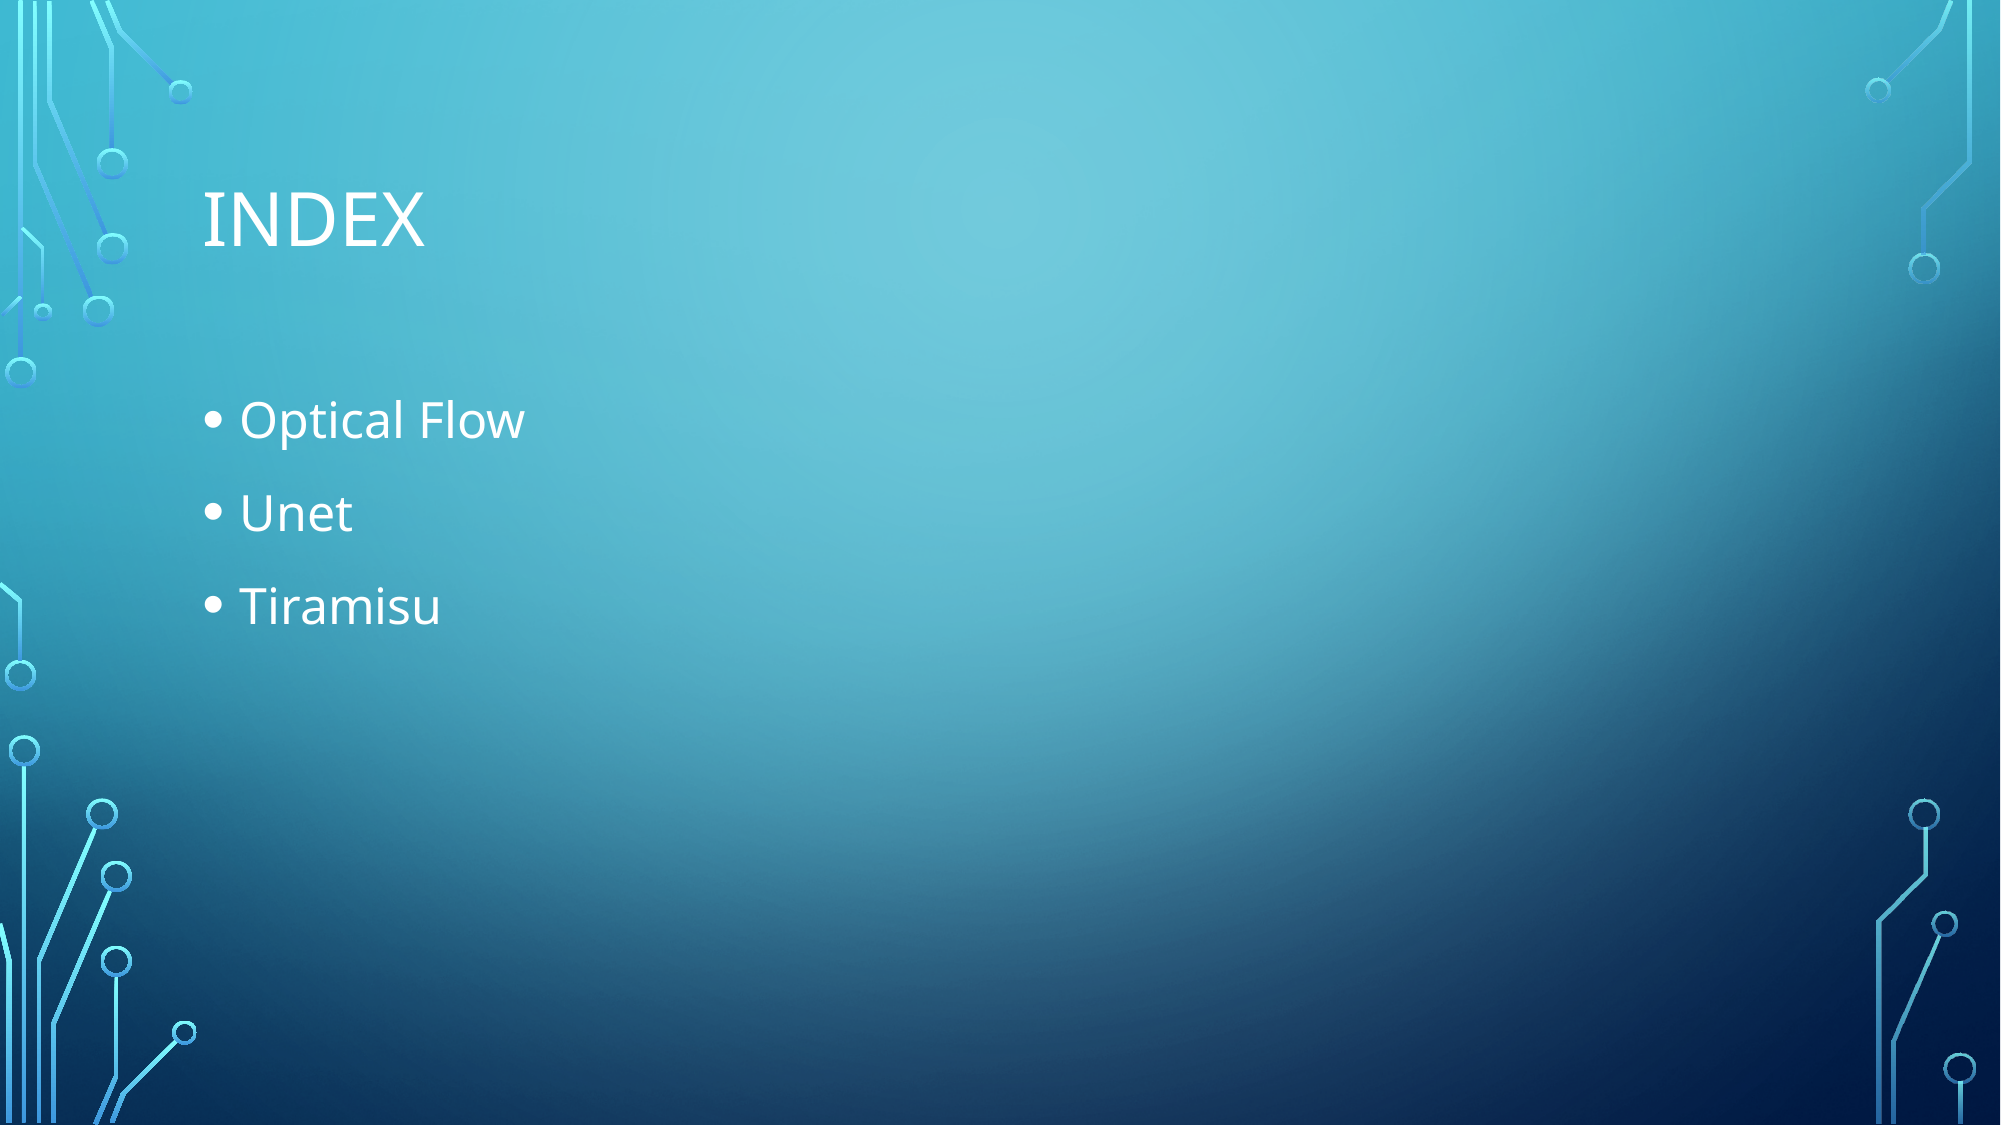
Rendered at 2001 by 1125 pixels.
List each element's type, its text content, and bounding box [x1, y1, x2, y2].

title Index [187, 101, 1813, 344]
list Optical Flow Unet Tiramisu [187, 369, 1813, 950]
